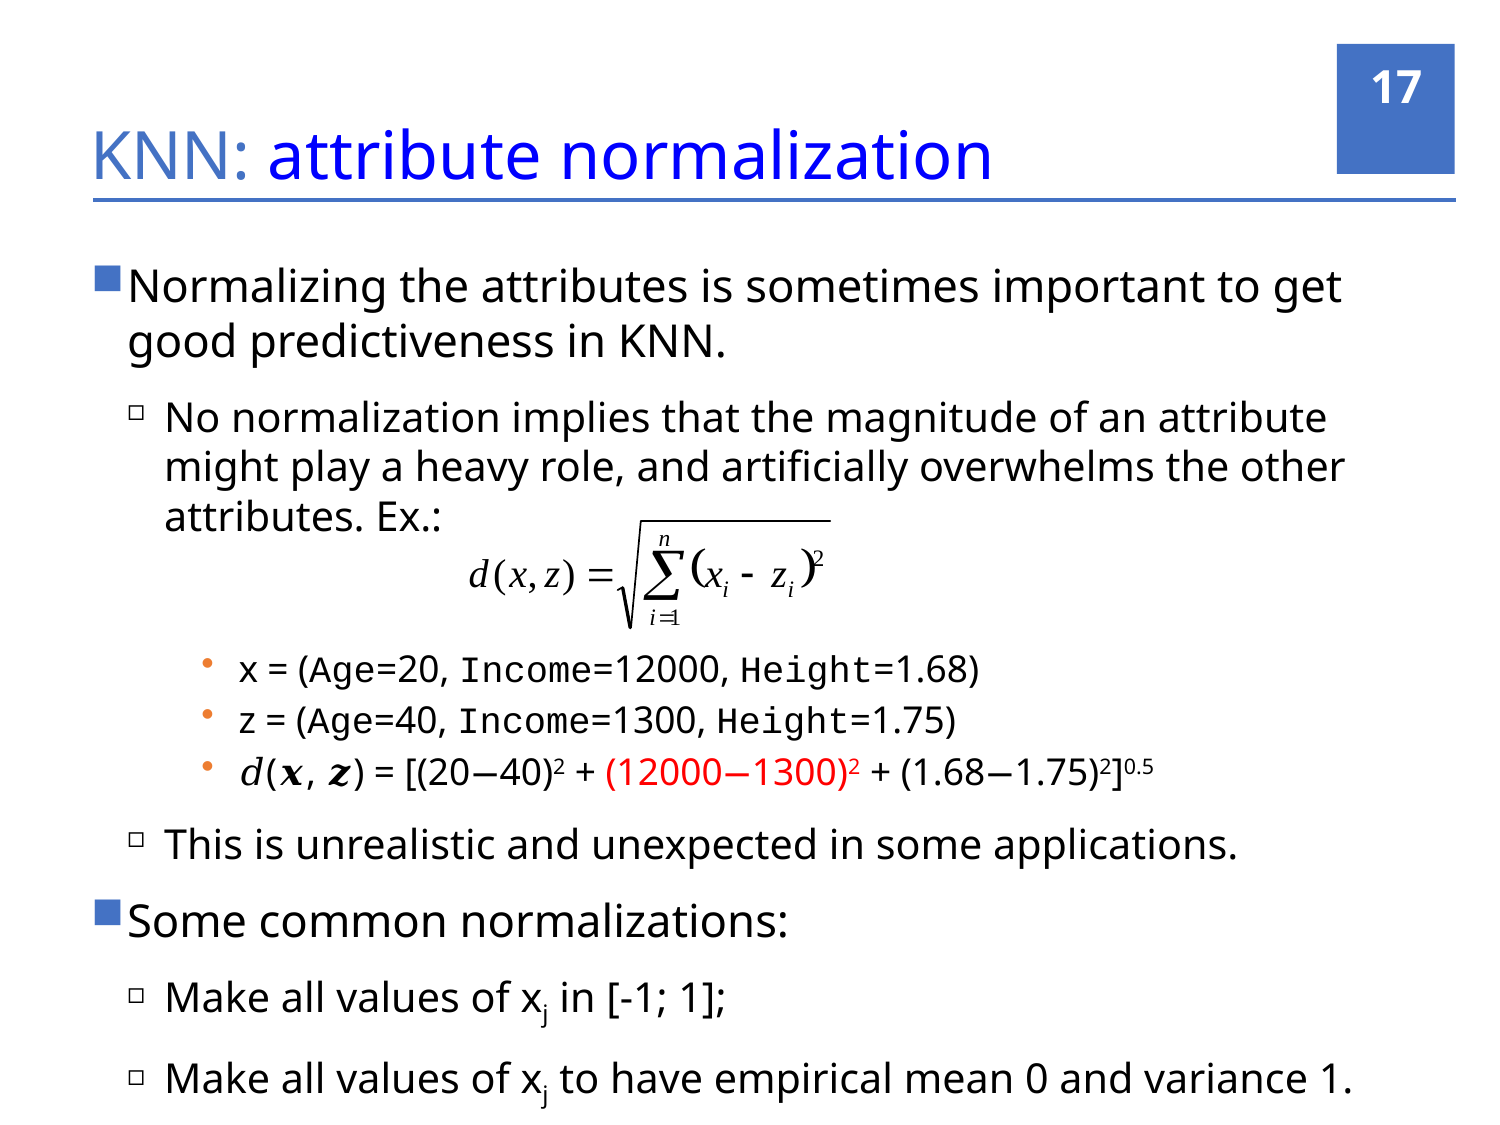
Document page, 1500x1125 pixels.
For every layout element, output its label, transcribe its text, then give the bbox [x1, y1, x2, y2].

text_box [1311, 174, 1488, 338]
slide_number 17 [1354, 59, 1438, 120]
title KNN: attribute normalization [75, 75, 1463, 200]
list Normalizing the attributes is sometimes important to get good predictiveness in KNN. No normalization implies that the magnitude of an attribute might play a heavy role, and artificially overwhelms the other attributes. Ex.: x = (Age=20, Income=12000, Height=1.68) z = (Age=40, Income=1300, Height=1.75) 𝑑(𝒙, 𝒛) = [(20−40)2 + (12000−1300)2 + (1.68−1.75)2]0.5 This is unrealistic and unexpected in some applications. Some common normalizations: Make all values of xj in [-1; 1]; Make all values of xj to have empirical mean 0 and variance 1. [75, 249, 1463, 1125]
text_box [461, 509, 838, 638]
